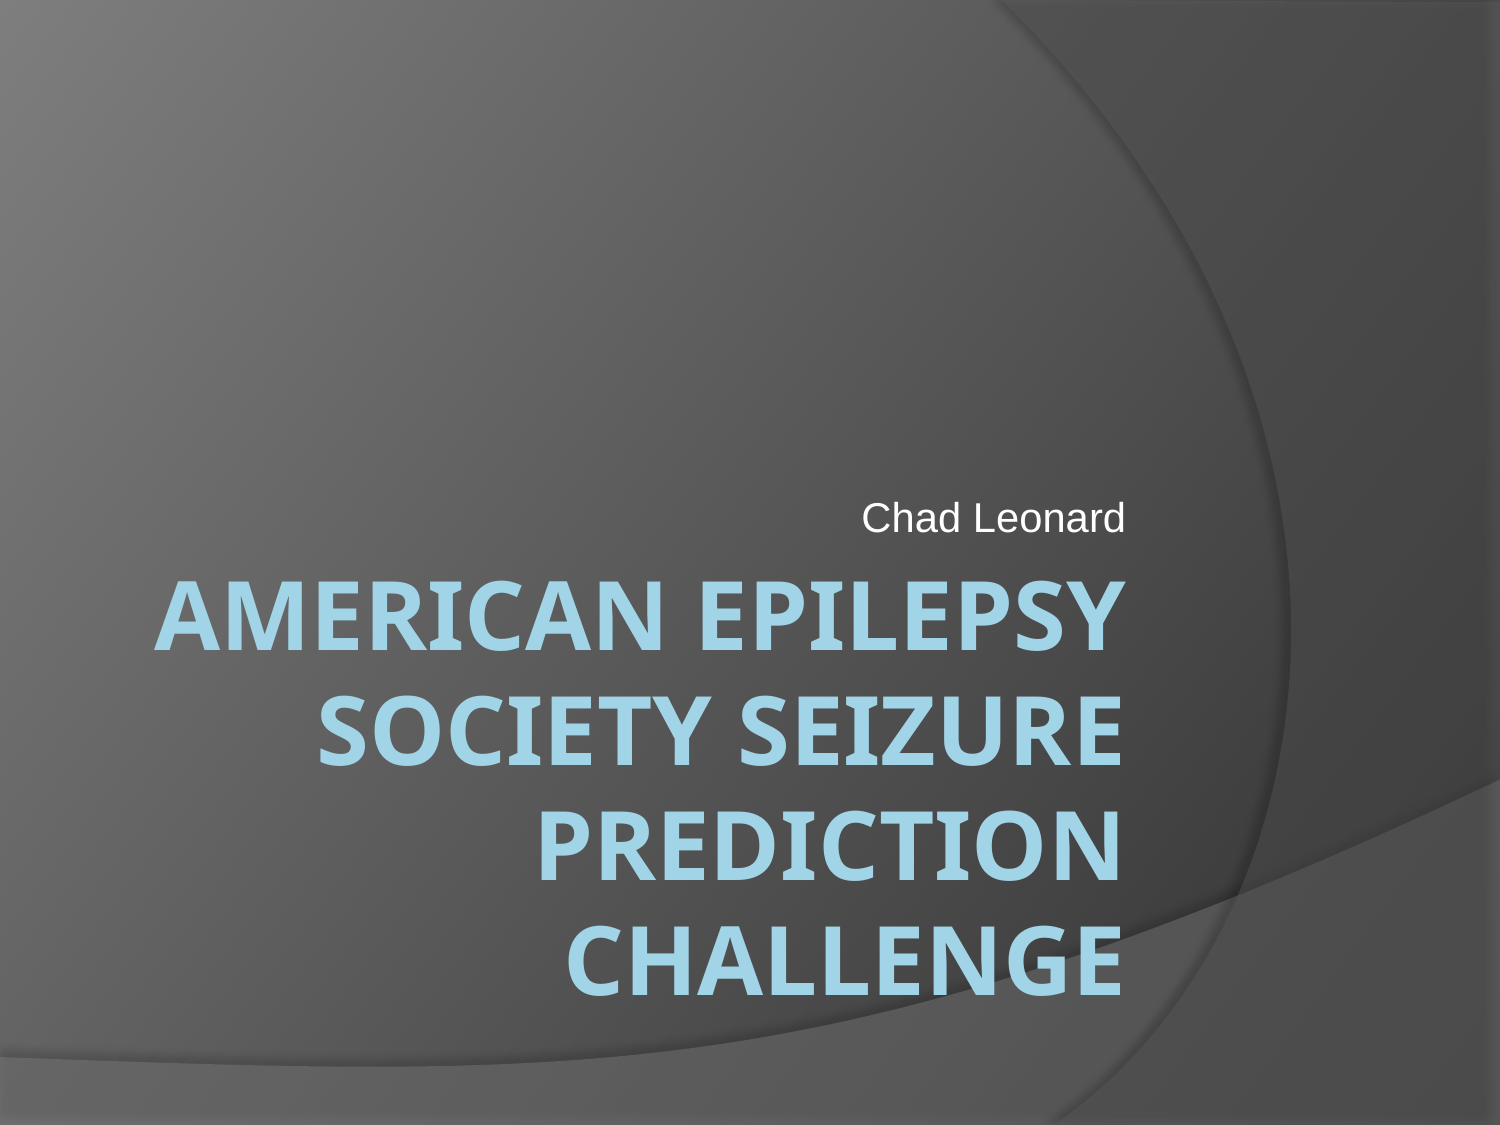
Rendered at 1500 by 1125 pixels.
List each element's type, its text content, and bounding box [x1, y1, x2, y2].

subtitle Chad Leonard [71, 253, 1134, 541]
title American Epilepsy Society Seizure Prediction Challenge [70, 547, 1134, 925]
